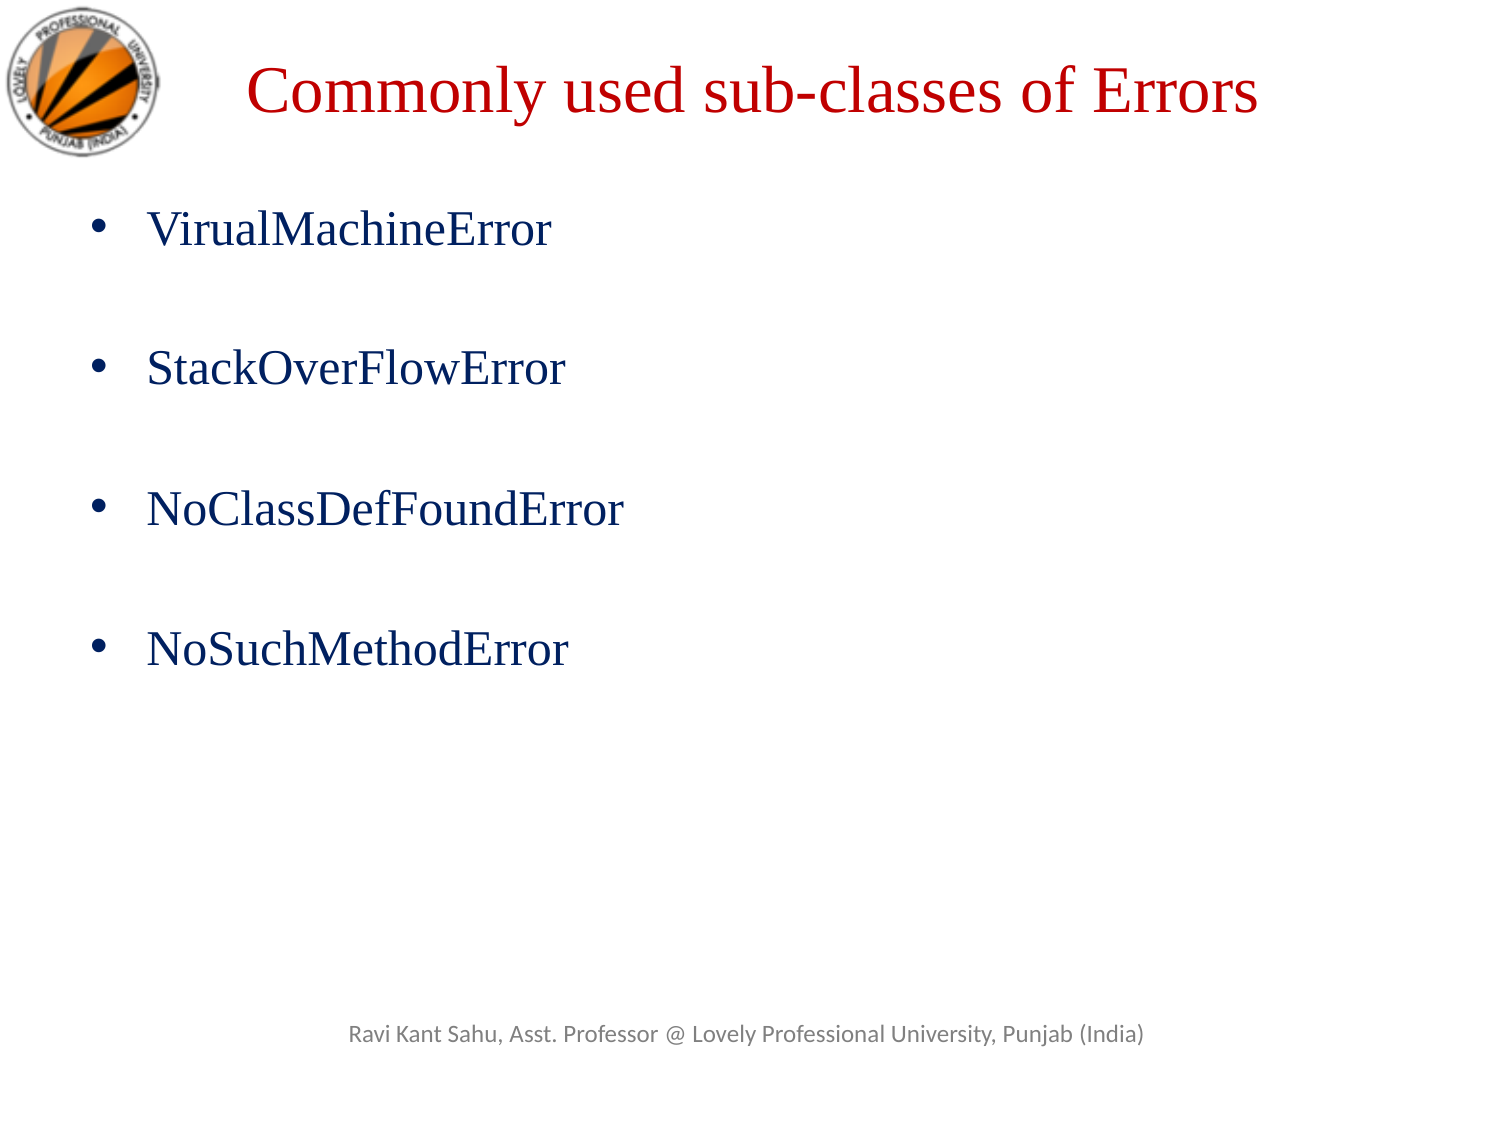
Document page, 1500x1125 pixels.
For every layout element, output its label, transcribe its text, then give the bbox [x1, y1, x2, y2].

footer Ravi Kant Sahu, Asst. Professor @ Lovely Professional University, Punjab (India) [125, 1002, 1370, 1063]
picture [0, 0, 163, 163]
list VirualMachineError StackOverFlowError NoClassDefFoundError NoSuchMethodError [75, 187, 1418, 987]
title Commonly used sub-classes of Errors [82, 0, 1425, 173]
